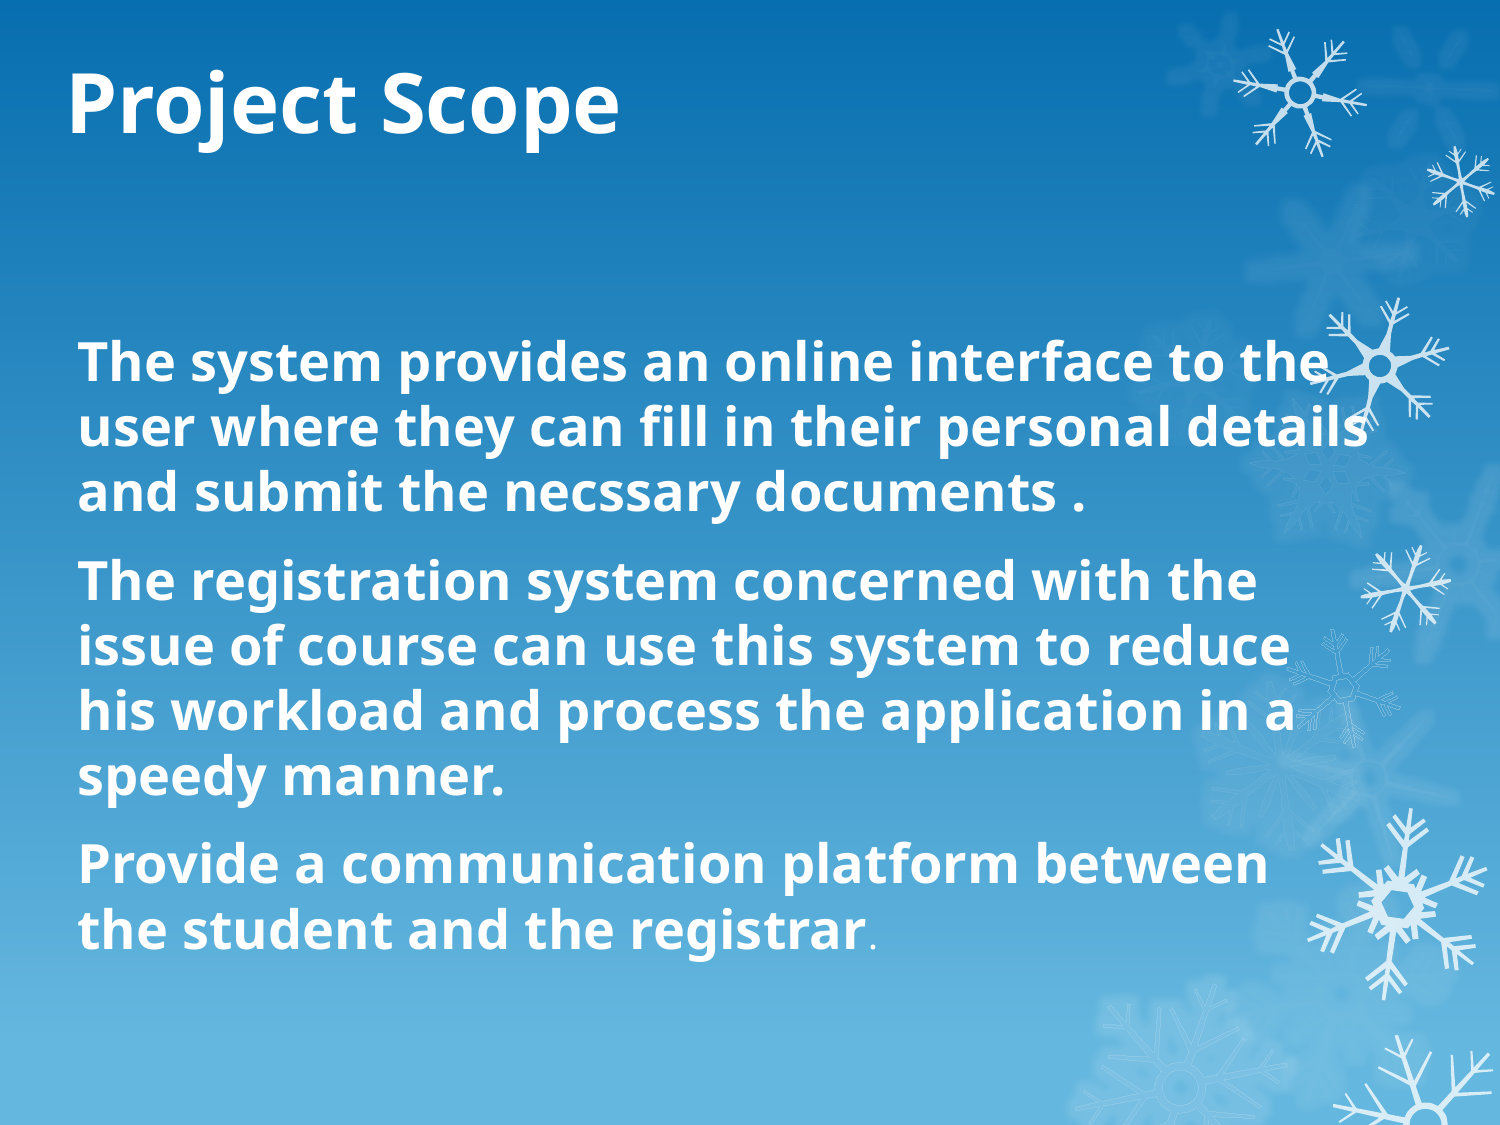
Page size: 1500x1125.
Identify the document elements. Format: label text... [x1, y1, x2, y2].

list The system provides an online interface to the user where they can fill in their personal details and submit the necssary documents . The registration system concerned with the issue of course can use this system to reduce his workload and process the application in a speedy manner. Provide a communication platform between the student and the registrar. [62, 212, 1388, 1075]
title Project Scope [50, 37, 1335, 163]
